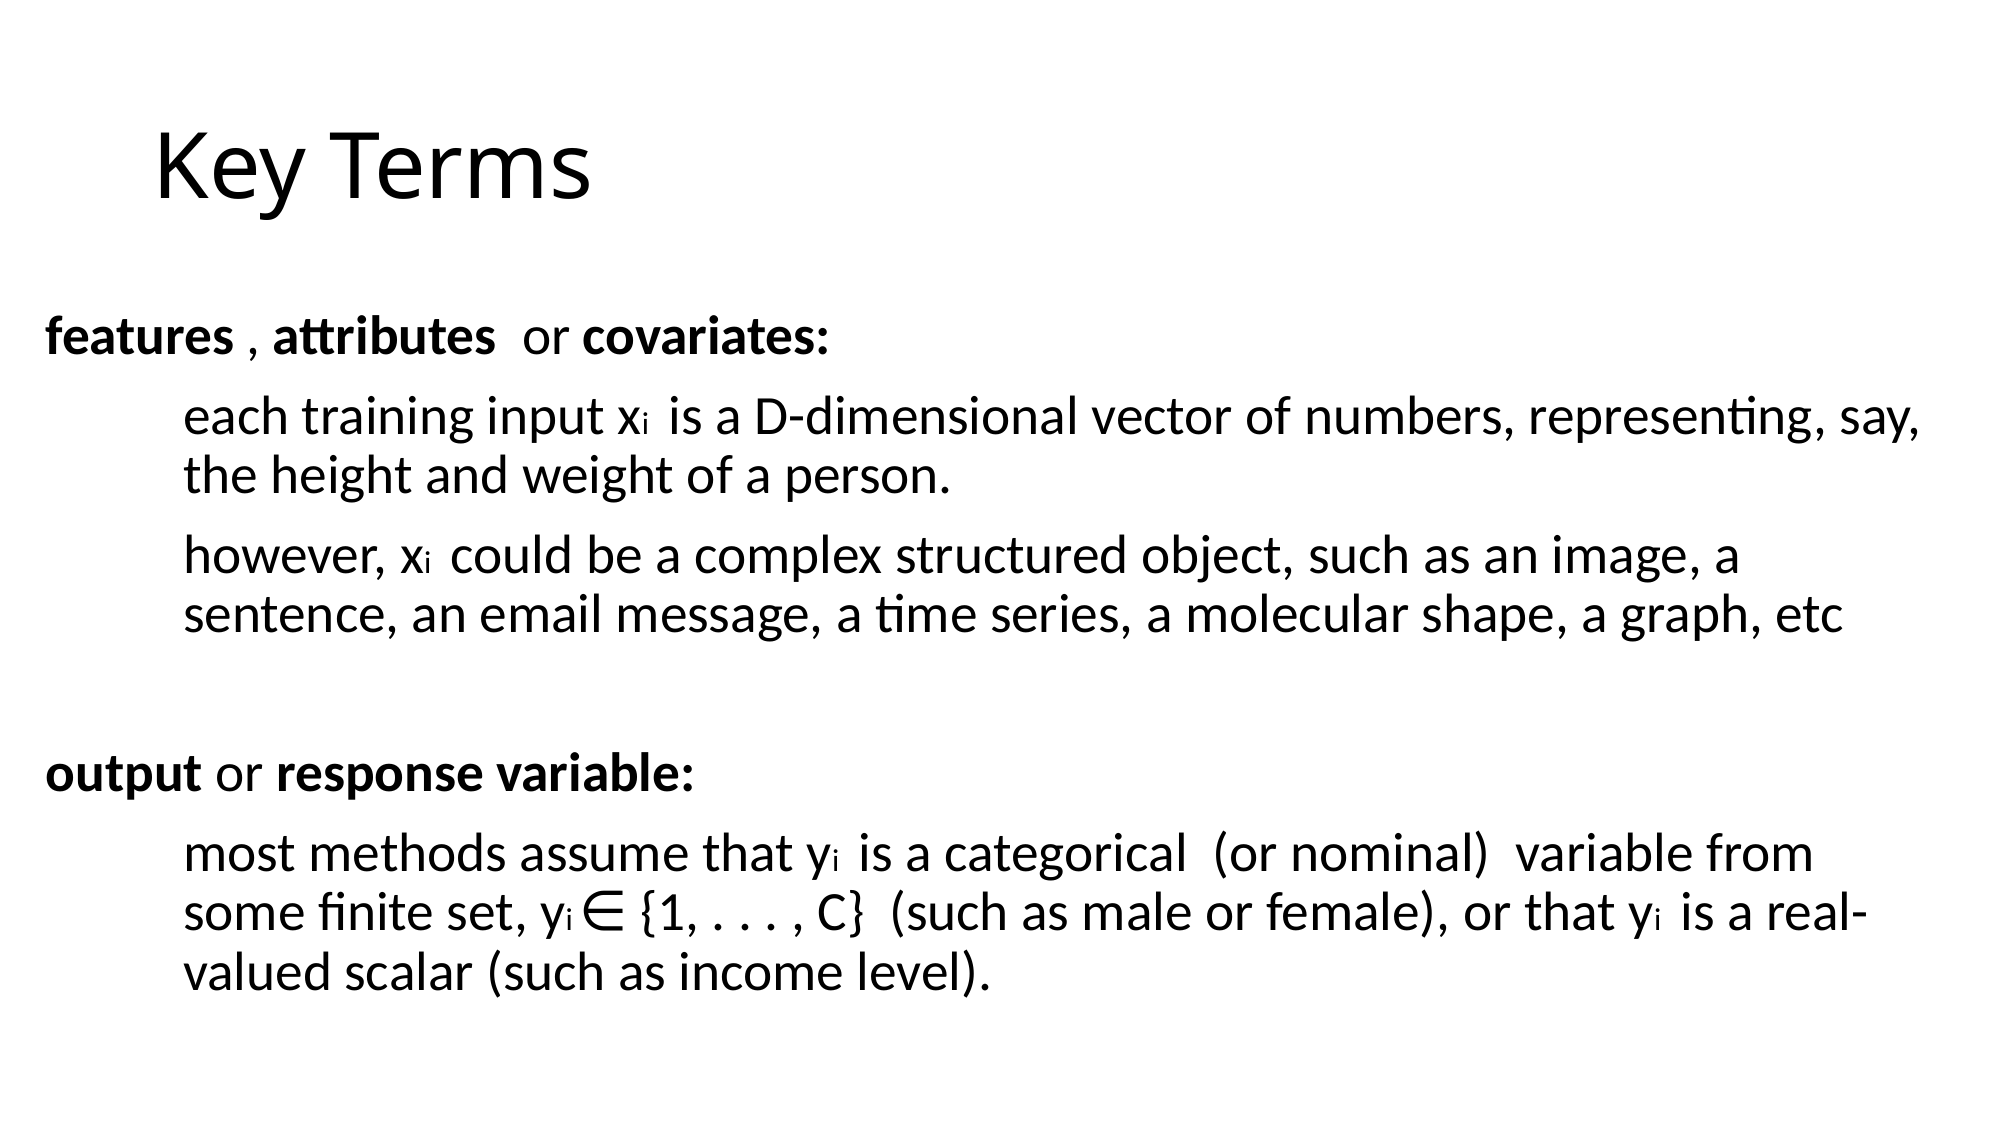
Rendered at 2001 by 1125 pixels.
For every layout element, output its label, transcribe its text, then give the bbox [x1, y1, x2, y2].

list features , attributes or covariates: each training input xi is a D-dimensional vector of numbers, representing, say, the height and weight of a person. however, xi could be a complex structured object, such as an image, a sentence, an email message, a time series, a molecular shape, a graph, etc output or response variable: most methods assume that yi is a categorical (or nominal) variable from some finite set, yi ∈ {1, . . . , C} (such as male or female), or that yi is a real-valued scalar (such as income level). [30, 299, 1961, 1014]
title Key Terms [137, 59, 1863, 278]
